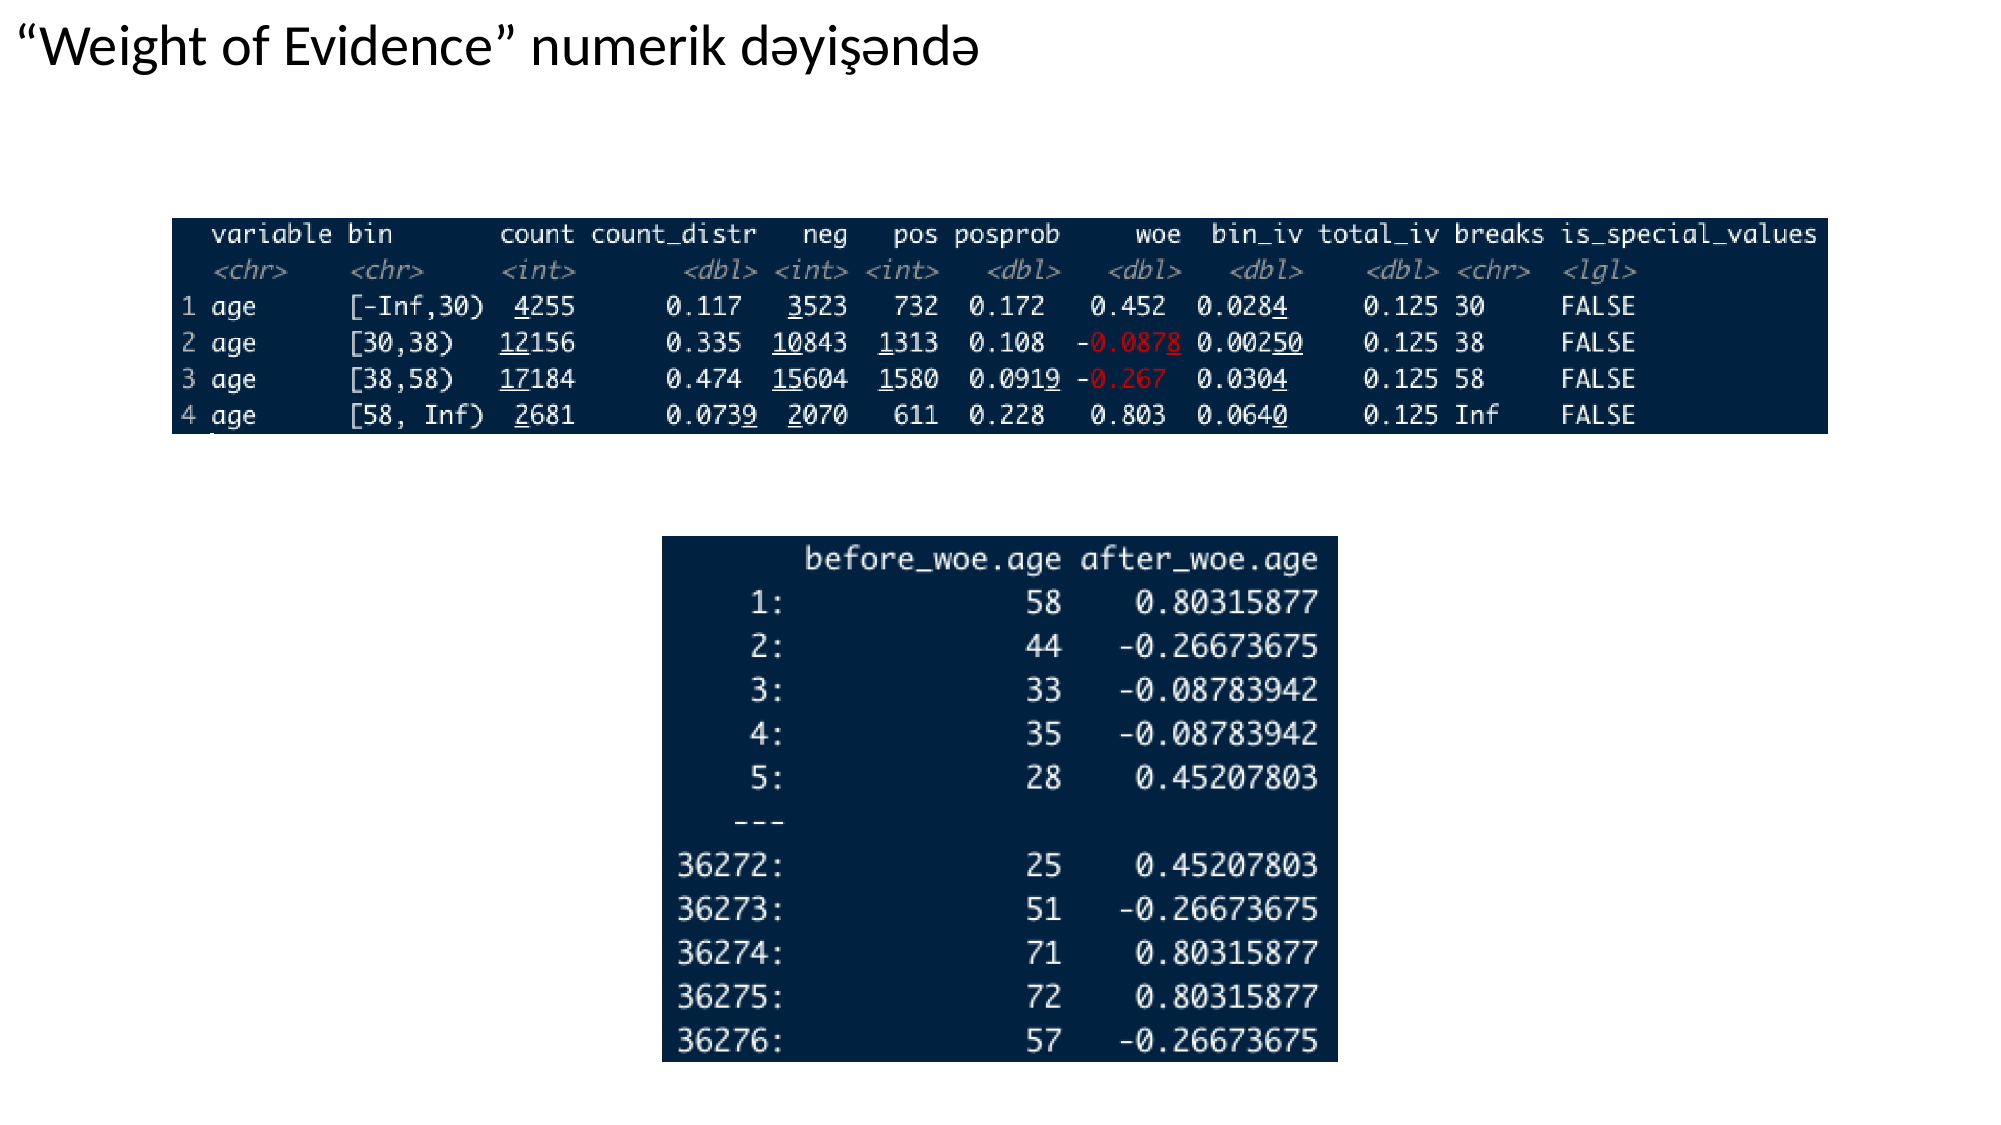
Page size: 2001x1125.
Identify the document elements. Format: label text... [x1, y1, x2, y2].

picture [172, 218, 1828, 434]
text_box “Weight of Evidence” numerik dəyişəndə [0, 0, 2000, 85]
picture [662, 536, 1338, 1062]
